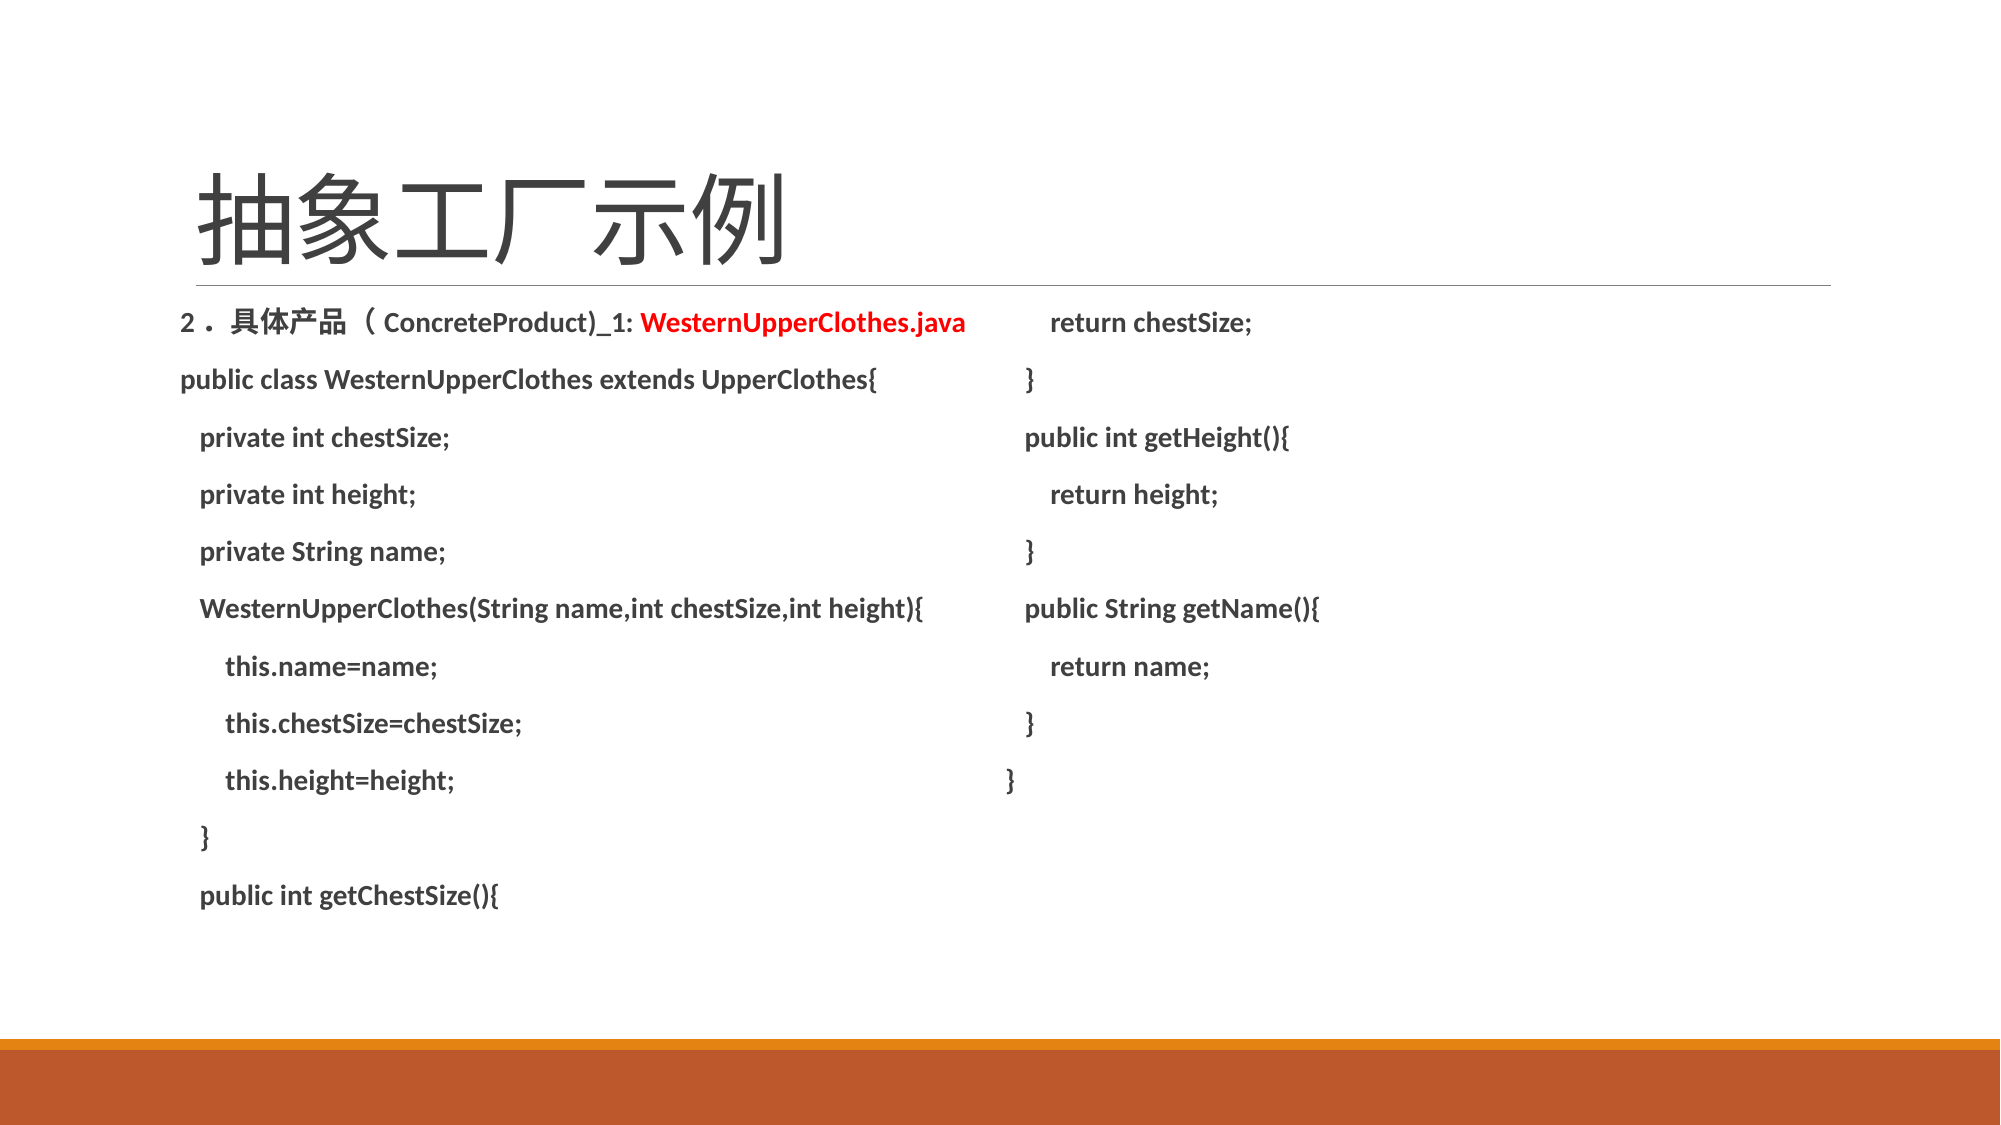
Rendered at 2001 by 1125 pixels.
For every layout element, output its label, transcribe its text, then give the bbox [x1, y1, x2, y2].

title 抽象工厂示例 [180, 47, 1830, 285]
list 2．具体产品（ConcreteProduct)_1: WesternUpperClothes.java public class WesternUpperClothes extends UpperClothes{ private int chestSize; private int height; private String name; WesternUpperClothes(String name,int chestSize,int height){ this.name=name; this.chestSize=chestSize; this.height=height; } public int getChestSize(){ return chestSize; } public int getHeight(){ return height; } public String getName(){ return name; } } [180, 302, 1830, 963]
